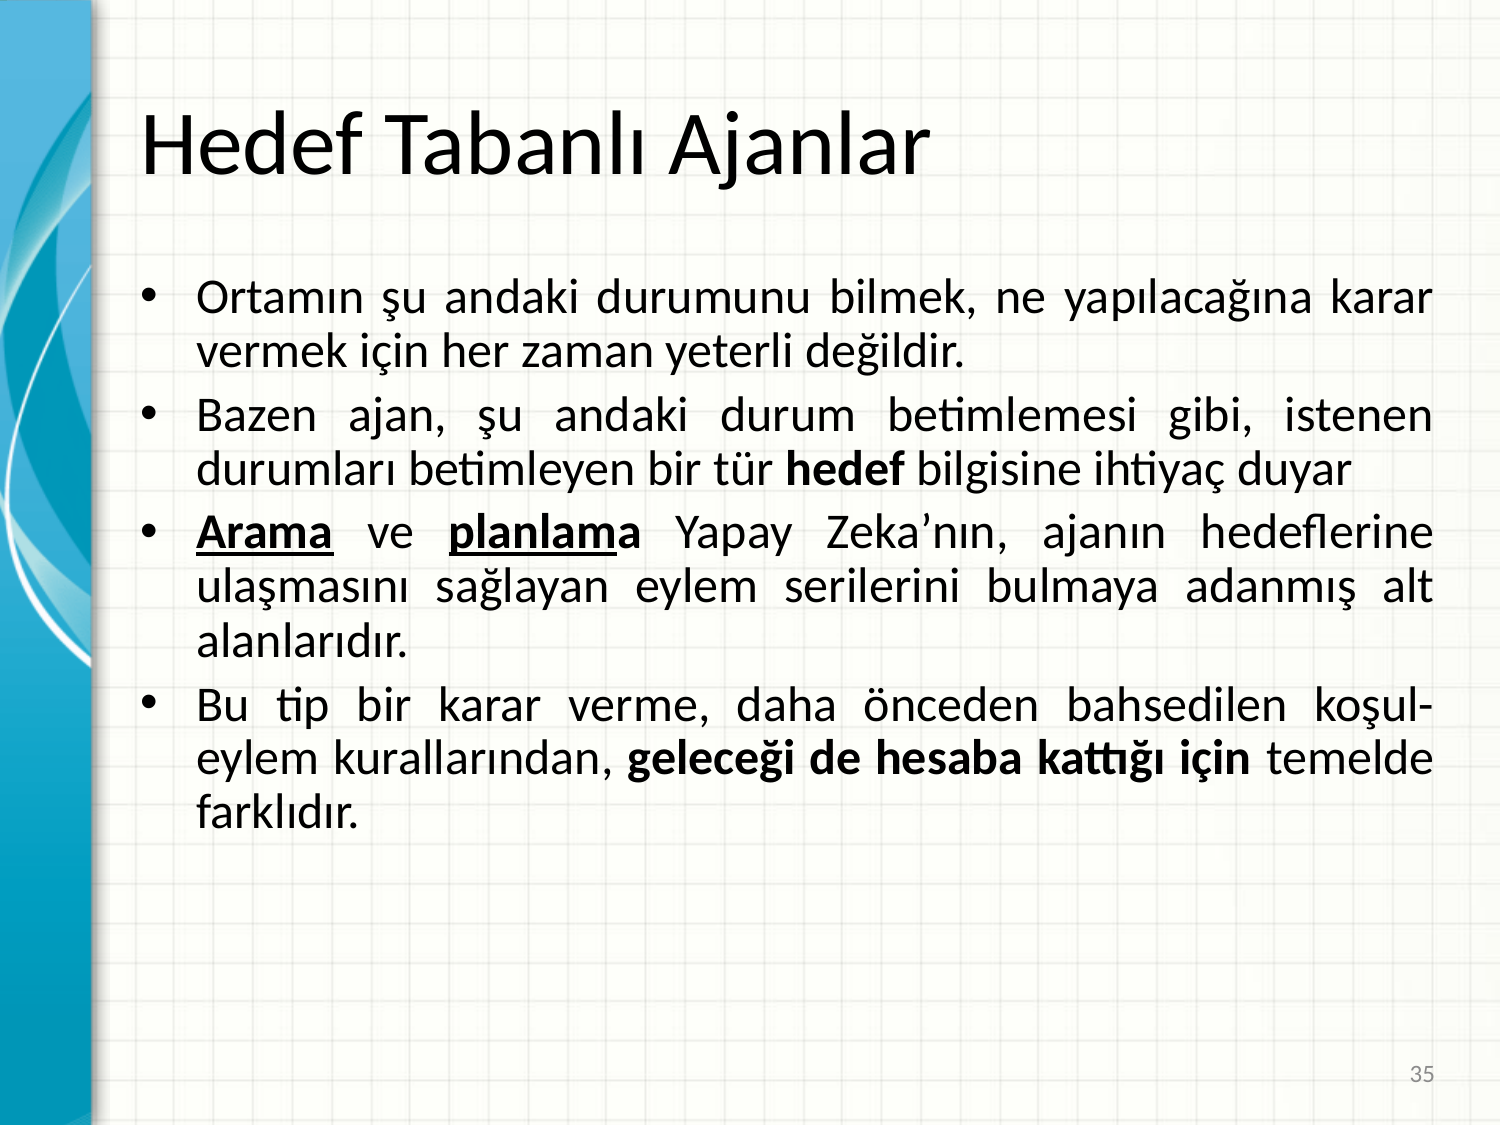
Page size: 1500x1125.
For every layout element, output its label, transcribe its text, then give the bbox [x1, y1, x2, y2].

list Ortamın şu andaki durumunu bilmek, ne yapılacağına karar vermek için her zaman yeterli değildir. Bazen ajan, şu andaki durum betimlemesi gibi, istenen durumları betimleyen bir tür hedef bilgisine ihtiyaç duyar Arama ve planlama Yapay Zeka’nın, ajanın hedeflerine ulaşmasını sağlayan eylem serilerini bulmaya adanmış alt alanlarıdır. Bu tip bir karar verme, daha önceden bahsedilen koşul-eylem kurallarından, geleceği de hesaba kattığı için temelde farklıdır. [125, 262, 1450, 1005]
slide_number 35 [1100, 1042, 1450, 1103]
picture [0, 0, 1500, 1125]
title Hedef Tabanlı Ajanlar [125, 44, 1450, 232]
